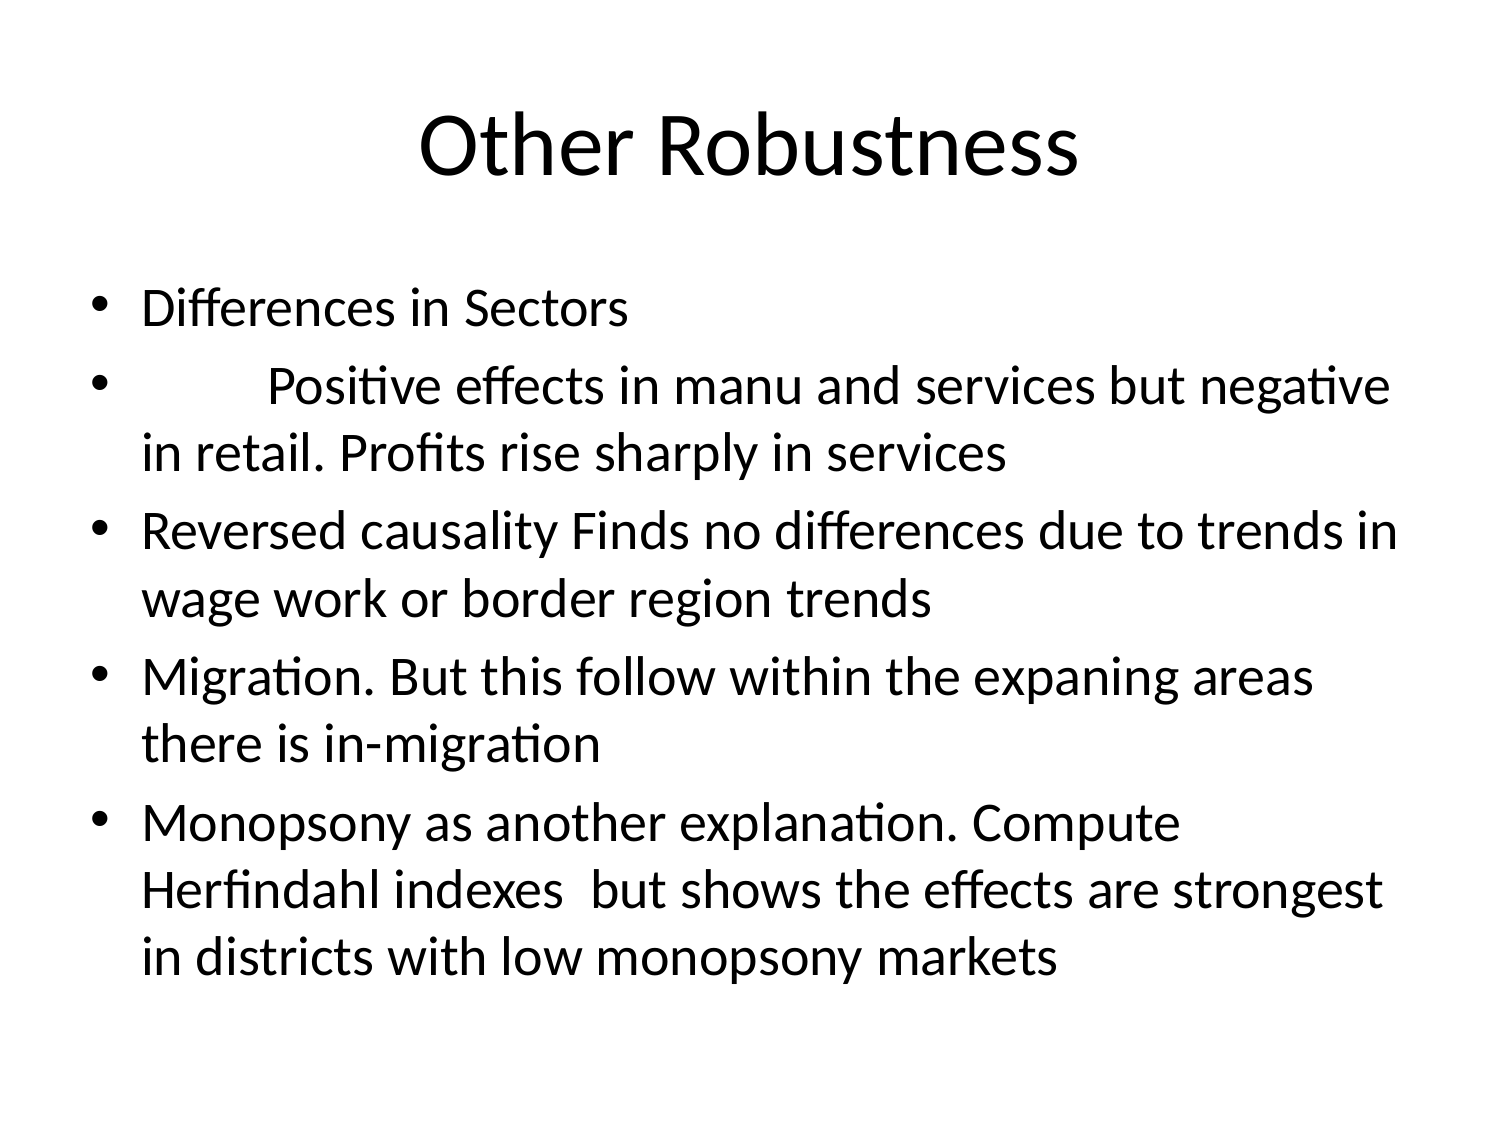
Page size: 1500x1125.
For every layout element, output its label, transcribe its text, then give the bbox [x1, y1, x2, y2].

list Differences in Sectors Positive effects in manu and services but negative in retail. Profits rise sharply in services Reversed causality Finds no differences due to trends in wage work or border region trends Migration. But this follow within the expaning areas there is in-migration Monopsony as another explanation. Compute Herfindahl indexes but shows the effects are strongest in districts with low monopsony markets [75, 262, 1425, 1005]
title Other Robustness [75, 45, 1425, 233]
